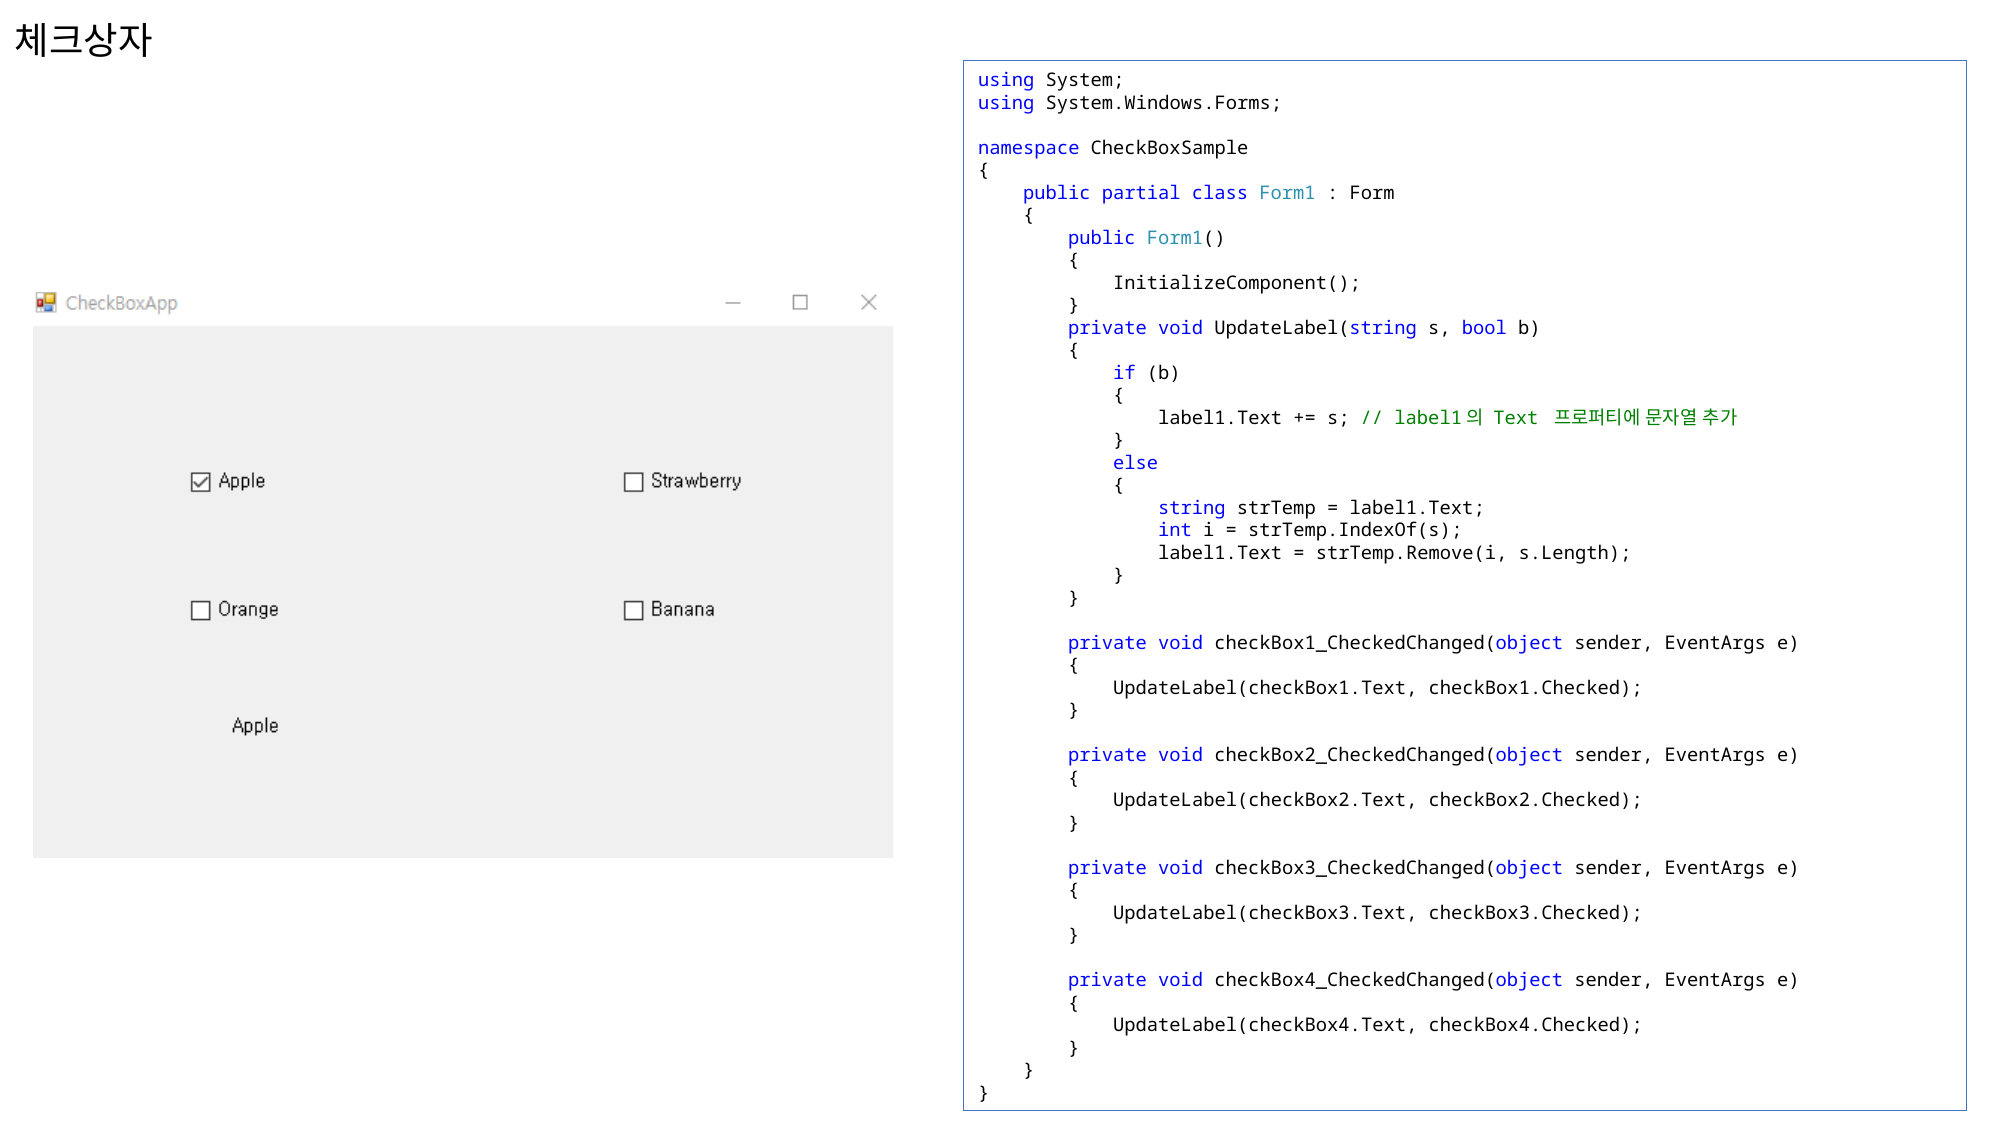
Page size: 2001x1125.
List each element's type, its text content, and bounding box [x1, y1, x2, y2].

text_box 체크상자 [0, 10, 435, 70]
text_box using System; using System.Windows.Forms; namespace CheckBoxSample { public partial class Form1 : Form { public Form1() { InitializeComponent(); } private void UpdateLabel(string s, bool b) { if (b) { label1.Text += s; // label1의 Text 프로퍼티에 문자열 추가 } else { string strTemp = label1.Text; int i = strTemp.IndexOf(s); label1.Text = strTemp.Remove(i, s.Length); } } private void checkBox1_CheckedChanged(object sender, EventArgs e) { UpdateLabel(checkBox1.Text, checkBox1.Checked); } private void checkBox2_CheckedChanged(object sender, EventArgs e) { UpdateLabel(checkBox2.Text, checkBox2.Checked); } private void checkBox3_CheckedChanged(object sender, EventArgs e) { UpdateLabel(checkBox3.Text, checkBox3.Checked); } private void checkBox4_CheckedChanged(object sender, EventArgs e) { UpdateLabel(checkBox4.Text, checkBox4.Checked); } } } [963, 60, 1967, 1111]
picture [32, 292, 893, 858]
